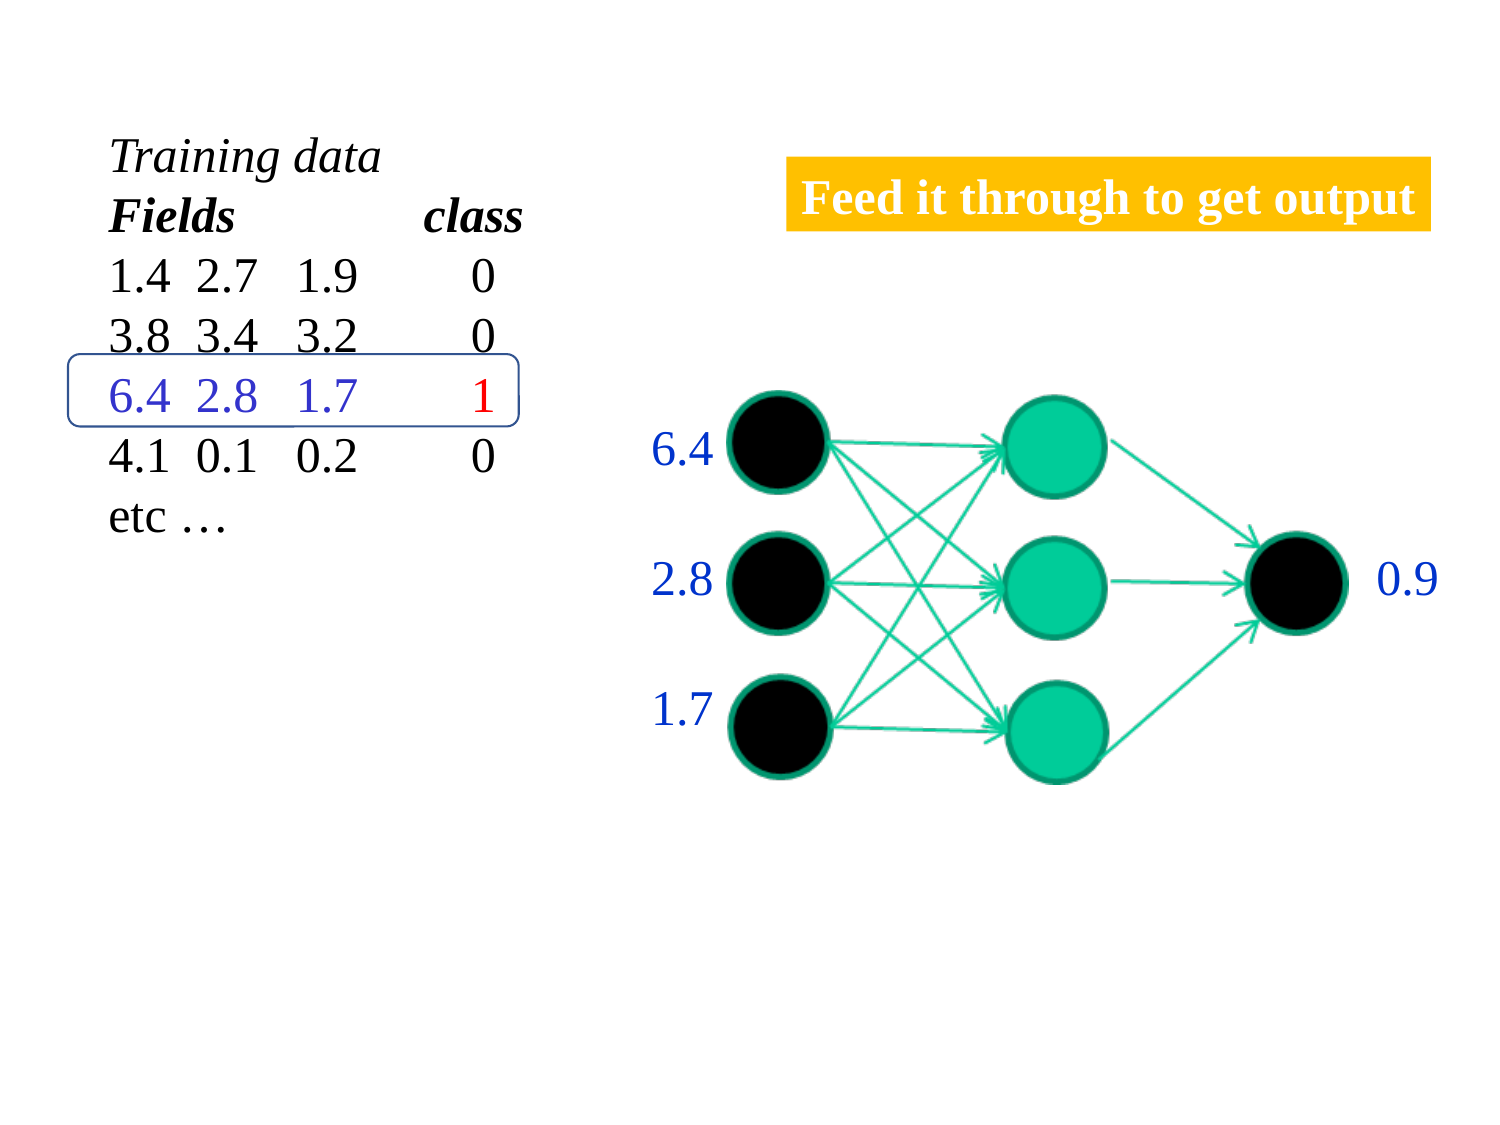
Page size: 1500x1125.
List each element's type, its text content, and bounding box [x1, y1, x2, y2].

text_box Training data Fields class 1.4 2.7 1.9 0 3.8 3.4 3.2 0 6.4 2.8 1.7 1 4.1 0.1 0.2 0 etc … [93, 115, 539, 551]
text_box [66, 353, 520, 428]
picture [726, 390, 1349, 785]
text_box 6.4 2.8 0.9 1.7 [1349, 408, 1500, 743]
text_box Feed it through to get output [786, 156, 1431, 232]
text_box 6.4 2.8 0.9 1.7 [636, 408, 726, 743]
